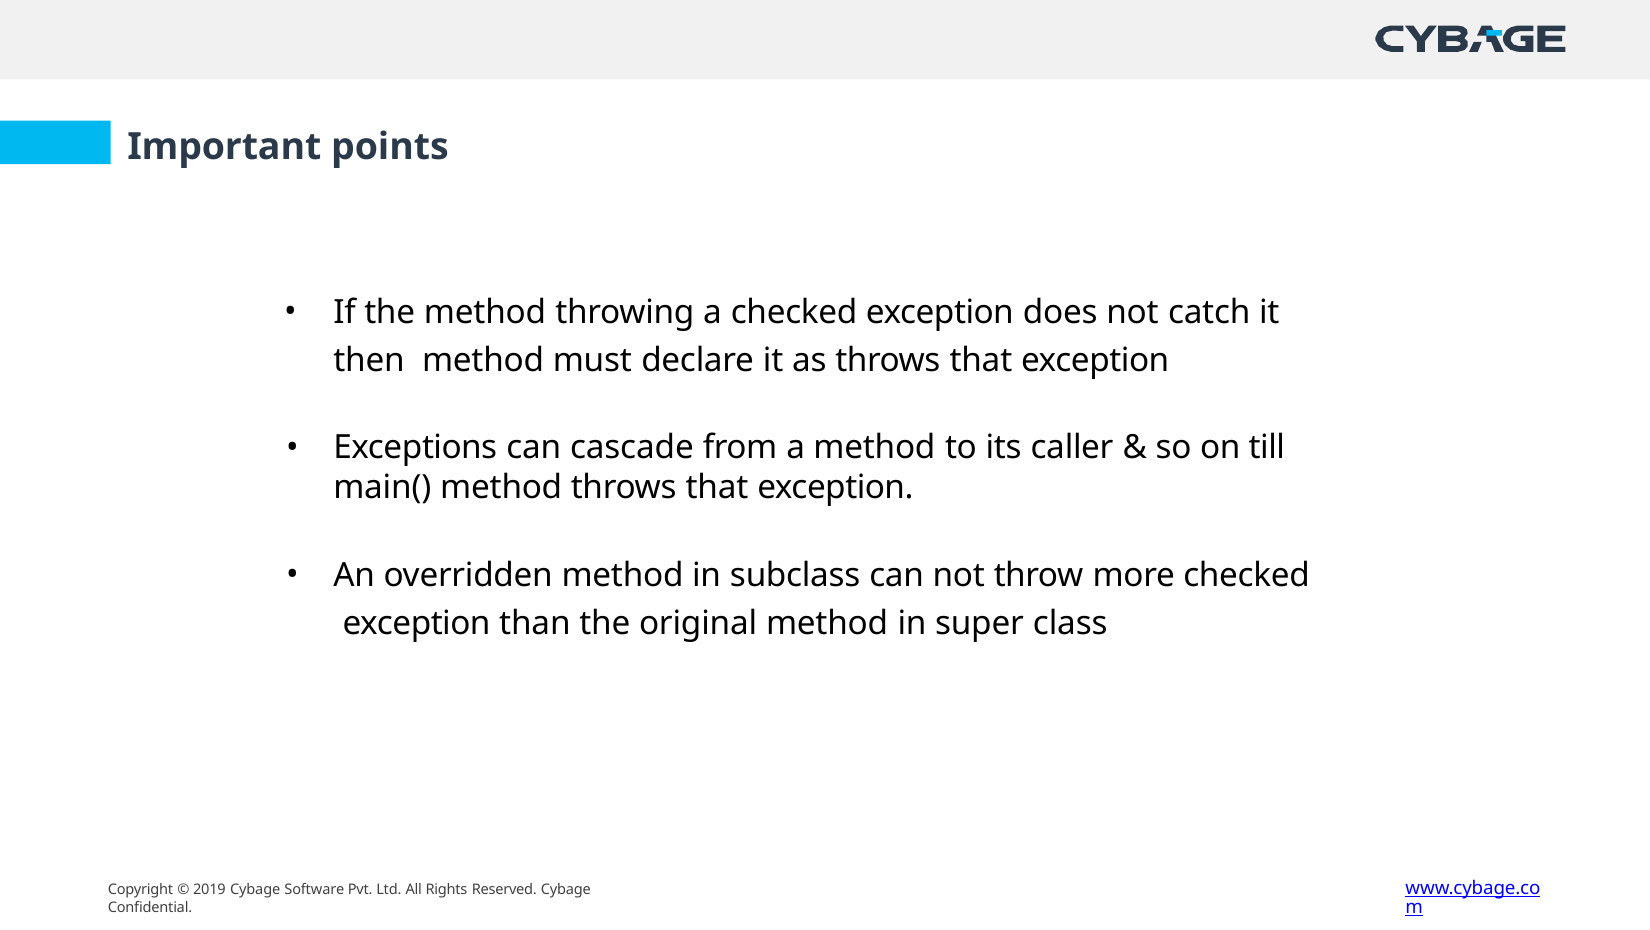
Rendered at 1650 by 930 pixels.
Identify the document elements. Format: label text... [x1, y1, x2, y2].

footer Copyright © 2019 Cybage Software Pvt. Ltd. All Rights Reserved. Cybage Confidential. [105, 877, 629, 930]
text_box www.cybage.com [1403, 872, 1551, 902]
text_box If the method throwing a checked exception does not catch it then method must declare it as throws that exception Exceptions can cascade from a method to its caller & so on till main() method throws that exception. An overridden method in subclass can not throw more checked exception than the original method in super class [284, 279, 1312, 641]
title Important points [125, 120, 452, 278]
